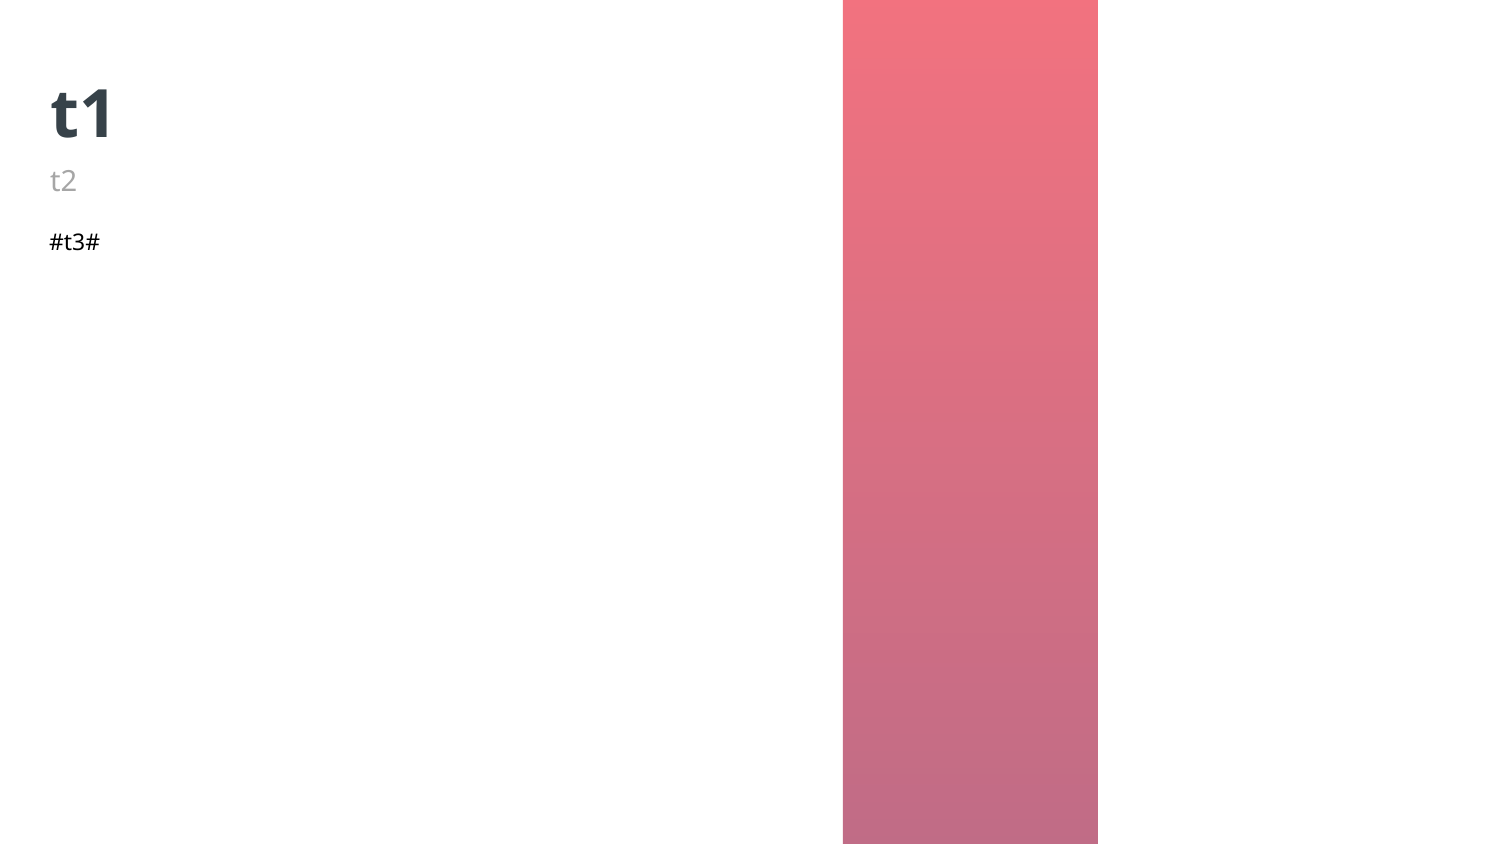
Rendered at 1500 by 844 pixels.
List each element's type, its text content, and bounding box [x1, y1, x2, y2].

text_box t1 [38, 80, 800, 156]
picture [1097, 0, 1500, 844]
text_box [842, 0, 1097, 844]
text_box #t3# [49, 214, 800, 708]
text_box t2 [38, 157, 800, 204]
